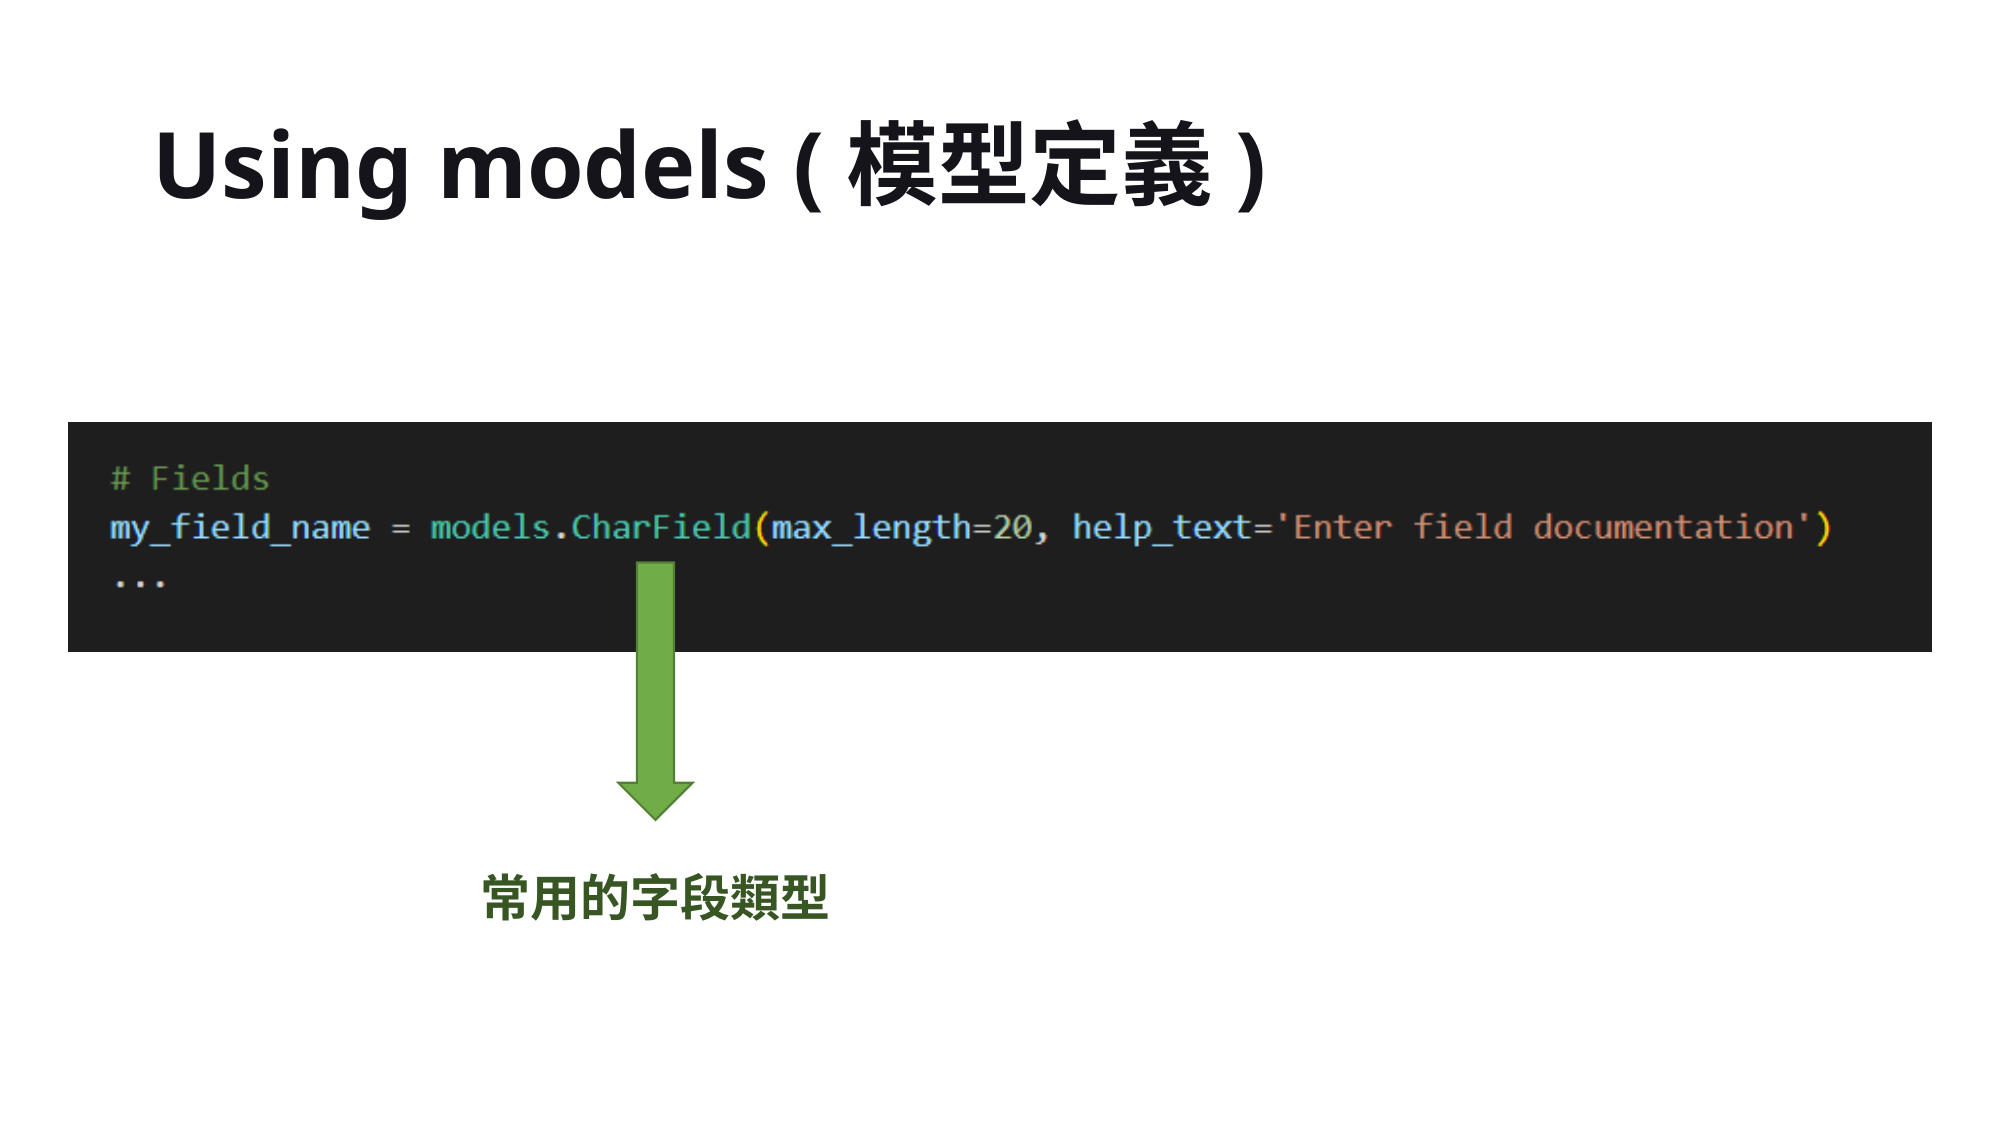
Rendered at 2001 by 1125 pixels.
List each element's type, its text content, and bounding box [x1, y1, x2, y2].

picture [67, 421, 1932, 652]
text_box 常用的字段類型 [465, 859, 846, 935]
text_box [615, 652, 696, 822]
title Using models (模型定義) [137, 59, 1863, 278]
